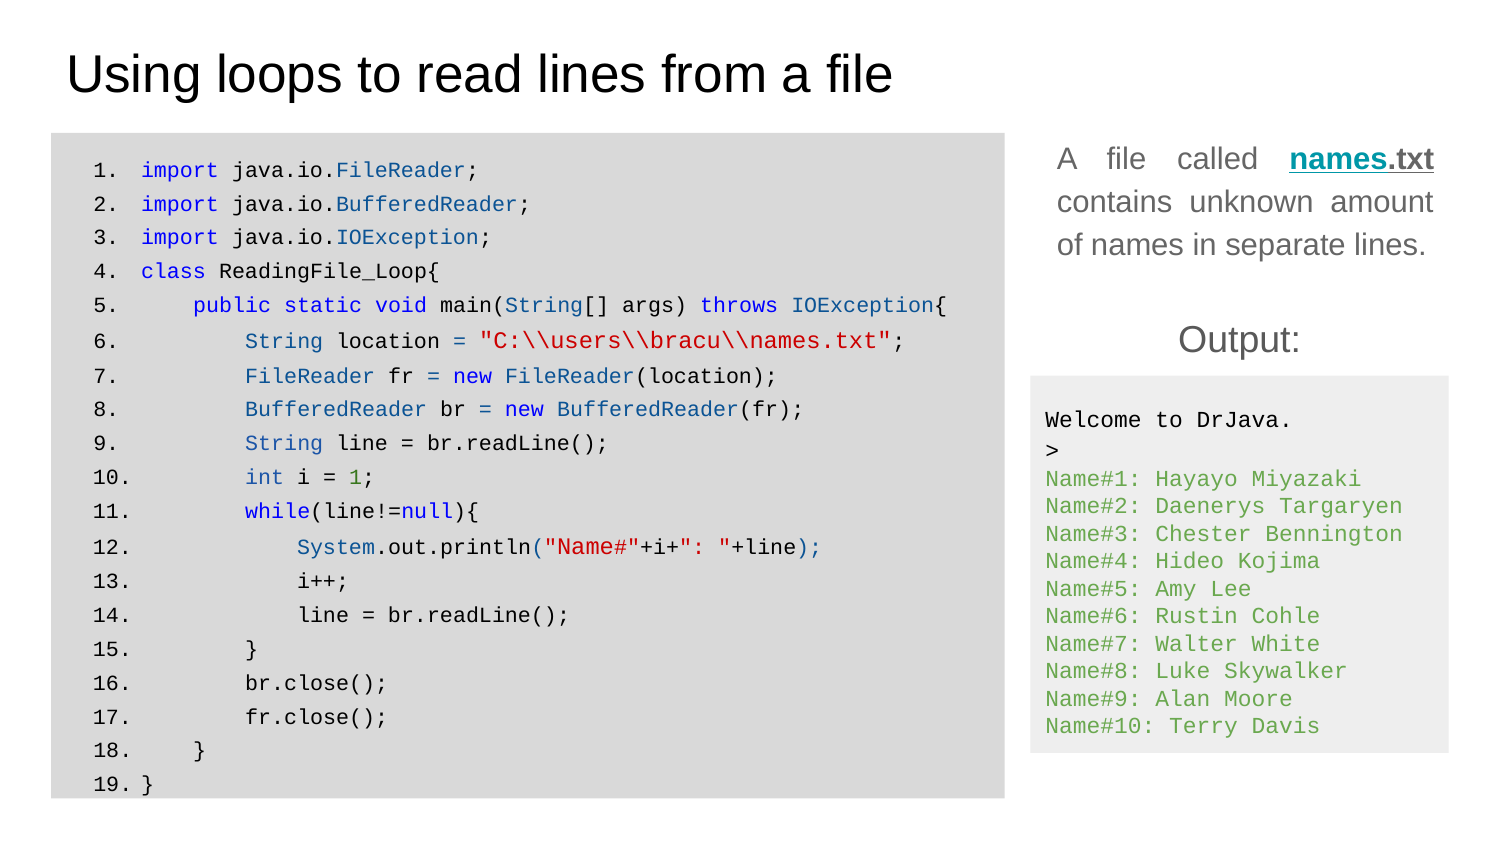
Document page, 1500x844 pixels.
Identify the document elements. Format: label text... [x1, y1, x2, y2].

title Using loops to read lines from a file [51, 24, 1449, 119]
text_box Welcome to DrJava. > Name#1: Hayayo Miyazaki Name#2: Daenerys Targaryen Name#3: Chester Bennington Name#4: Hideo Kojima Name#5: Amy Lee Name#6: Rustin Cohle Name#7: Walter White Name#8: Luke Skywalker Name#9: Alan Moore Name#10: Terry Davis [1030, 375, 1449, 753]
text_box import java.io.FileReader; import java.io.BufferedReader; import java.io.IOException; class ReadingFile_Loop{ public static void main(String[] args) throws IOException{ String location = "C:\\users\\bracu\\names.txt"; FileReader fr = new FileReader(location); BufferedReader br = new BufferedReader(fr); String line = br.readLine(); int i = 1; while(line!=null){ System.out.println("Name#"+i+": "+line); i++; line = br.readLine(); } br.close(); fr.close(); } } [51, 132, 1005, 799]
text_box Output: [1030, 299, 1449, 375]
list A file called names.txt contains unknown amount of names in separate lines. [1041, 118, 1449, 284]
